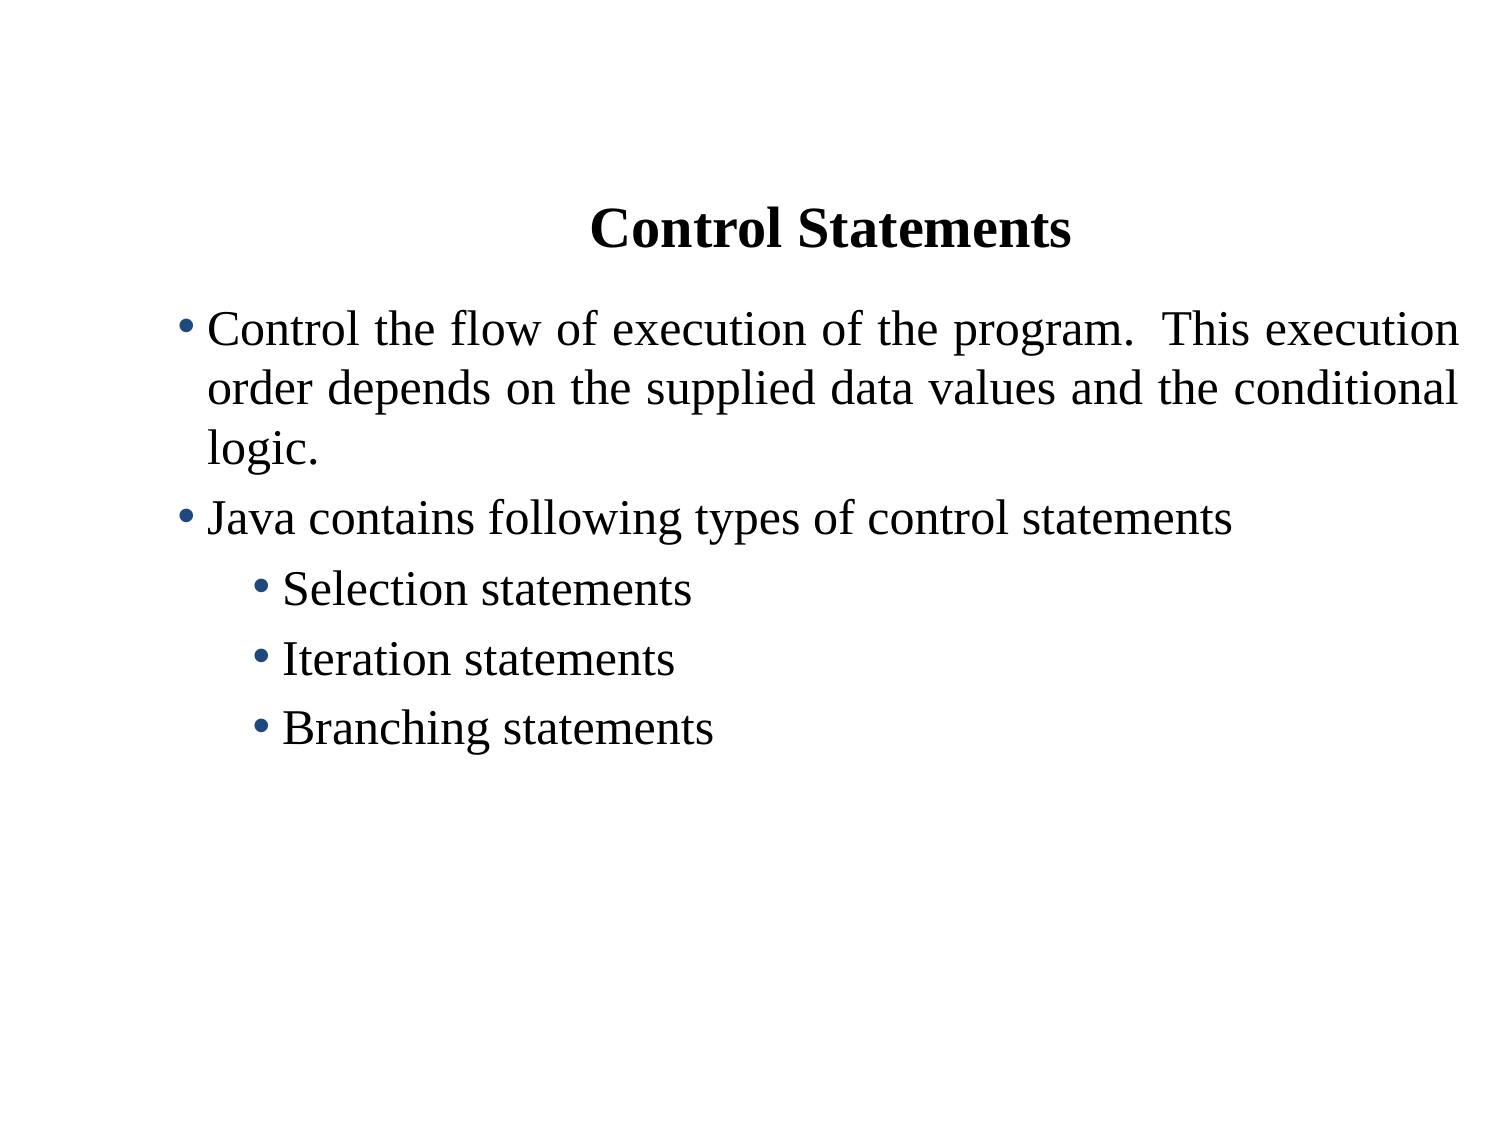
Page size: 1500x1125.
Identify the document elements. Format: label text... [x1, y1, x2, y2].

text_box Control Statements [249, 174, 1413, 263]
text_box Control the flow of execution of the program. This execution order depends on the supplied data values and the conditional logic. Java contains following types of control statements Selection statements Iteration statements Branching statements [162, 287, 1475, 1038]
